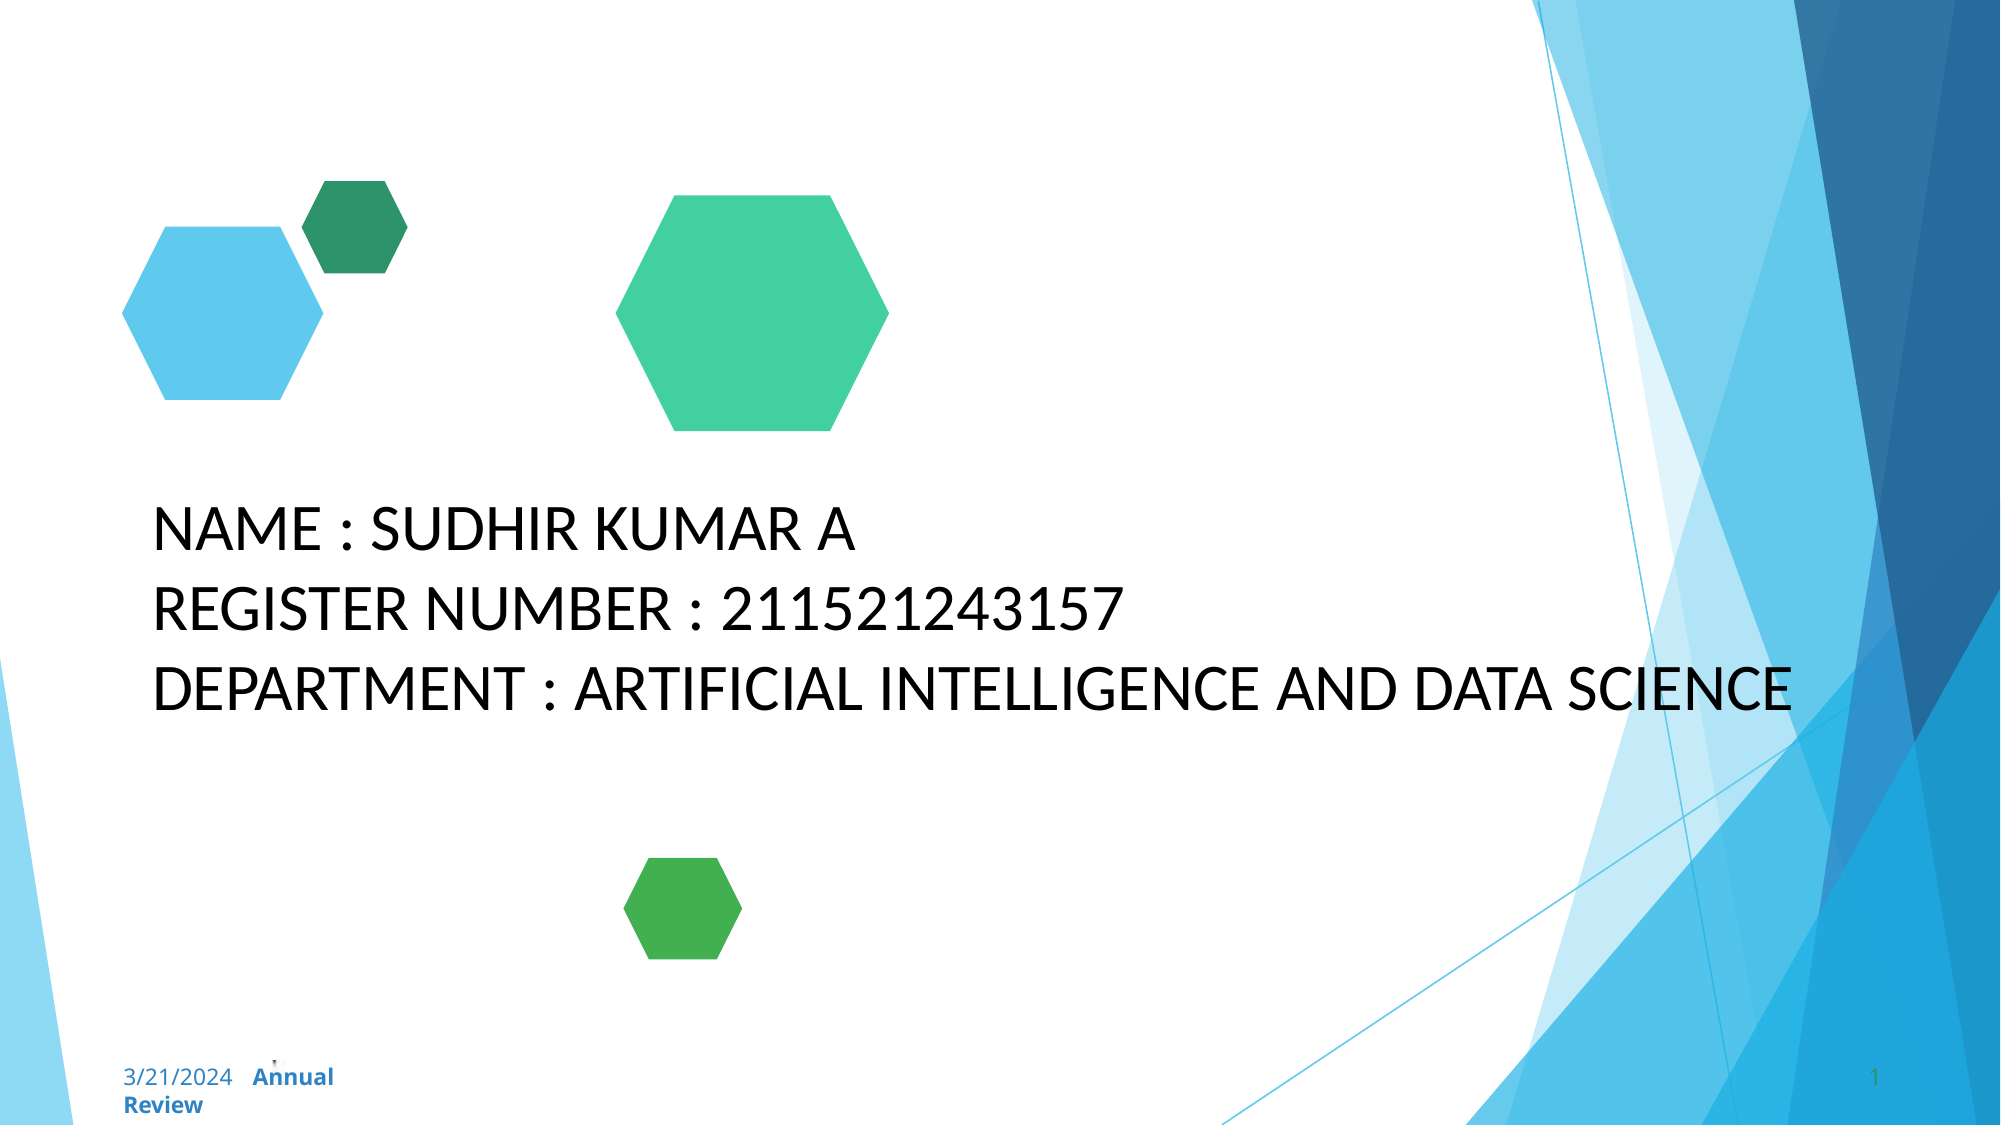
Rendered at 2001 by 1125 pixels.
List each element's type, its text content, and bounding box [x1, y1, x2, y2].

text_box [121, 180, 408, 401]
text_box 3/21/2024 Annual Review [121, 1103, 417, 1118]
text_box NAME : SUDHIR KUMAR A REGISTER NUMBER : 211521243157 DEPARTMENT : ARTIFICIAL INTELLIGENCE AND DATA SCIENCE [137, 476, 1863, 732]
text_box [623, 857, 743, 960]
picture [110, 1060, 463, 1094]
text_box [615, 195, 890, 432]
slide_number 1 [1849, 1061, 1890, 1125]
